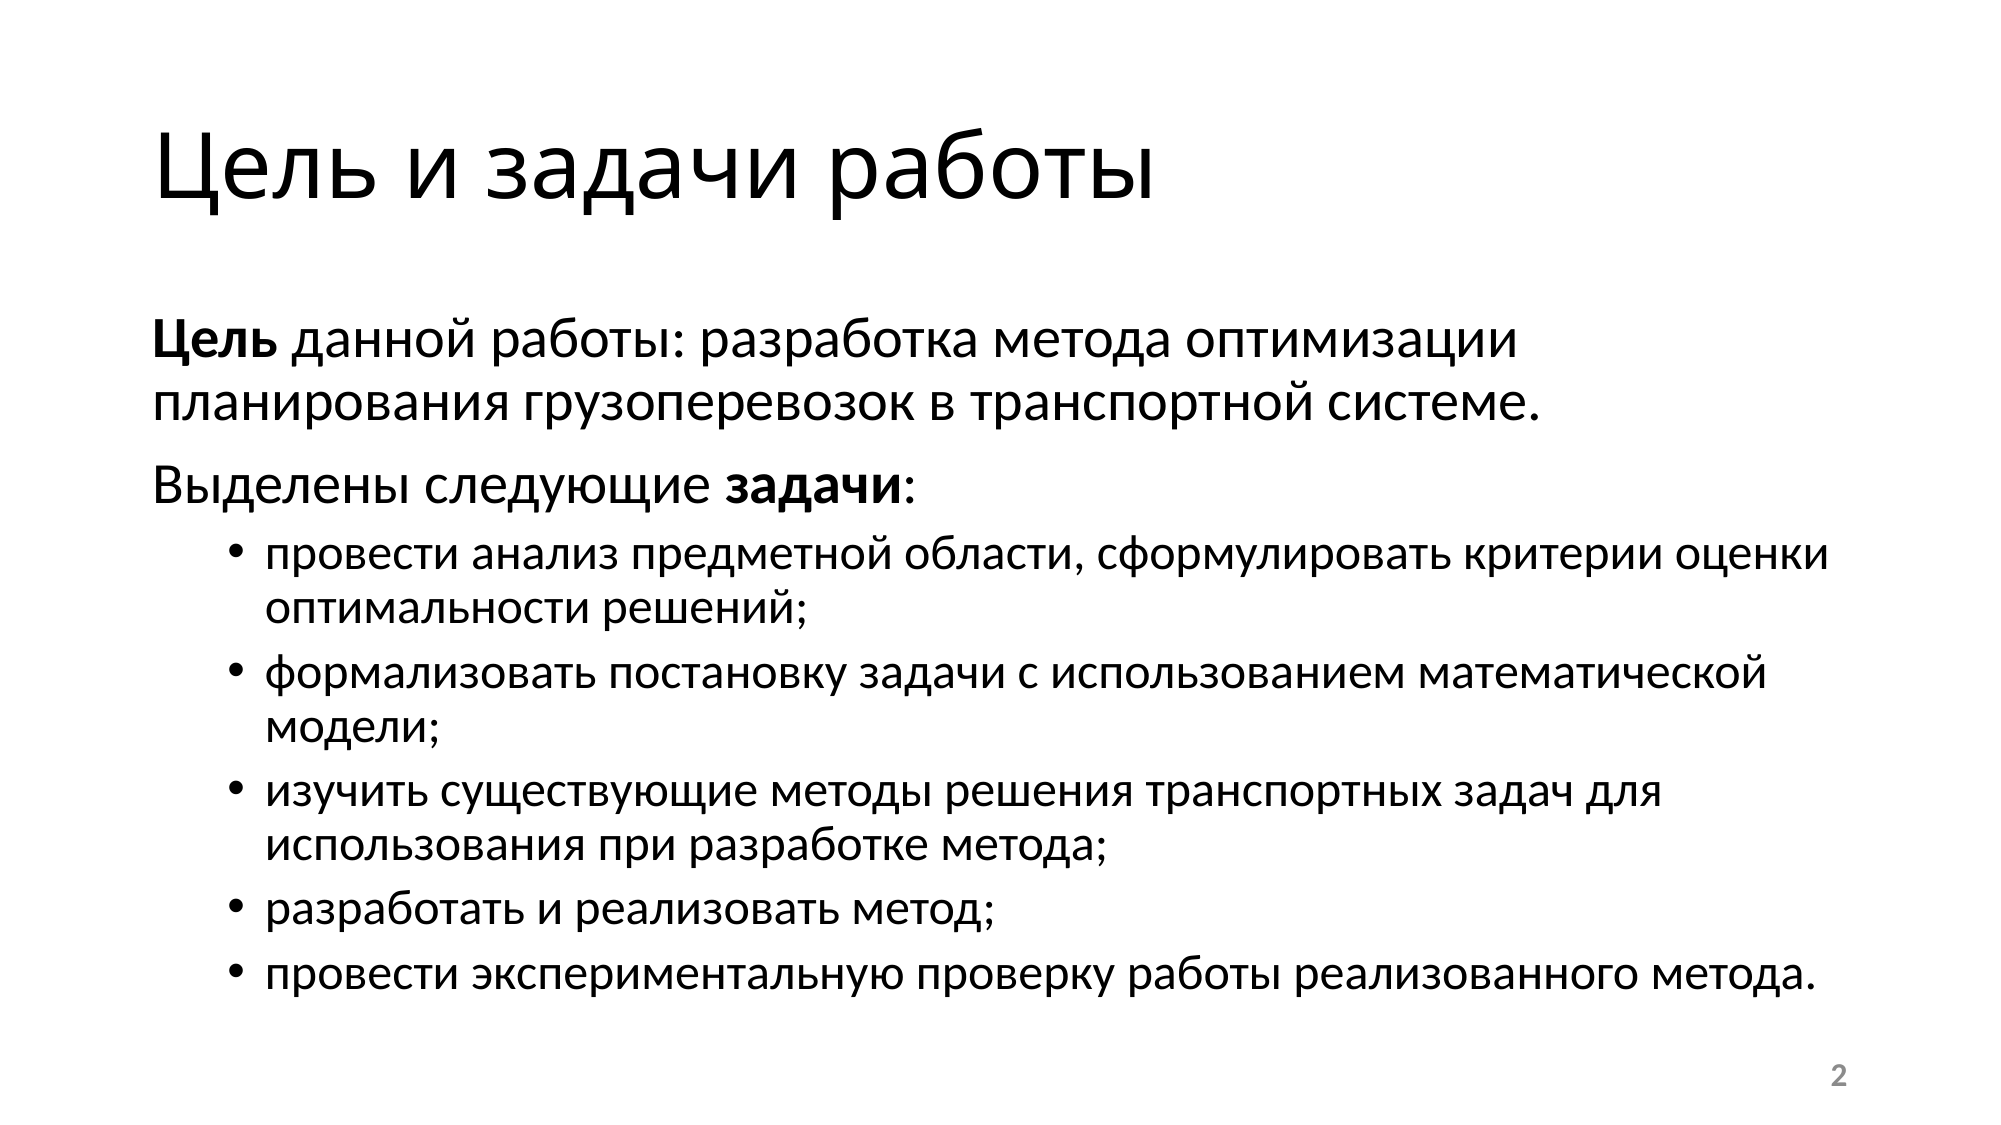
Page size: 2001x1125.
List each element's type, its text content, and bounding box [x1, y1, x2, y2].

title Цель и задачи работы [137, 59, 1863, 278]
slide_number 2 [1412, 1042, 1863, 1103]
list Цель данной работы: разработка метода оптимизации планирования грузоперевозок в транспортной системе. Выделены следующие задачи: провести анализ предметной области, сформулировать критерии оценки оптимальности решений; формализовать постановку задачи с использованием математической модели; изучить существующие методы решения транспортных задач для использования при разработке метода; разработать и реализовать метод; провести экспериментальную проверку работы реализованного метода. [137, 299, 1863, 1052]
